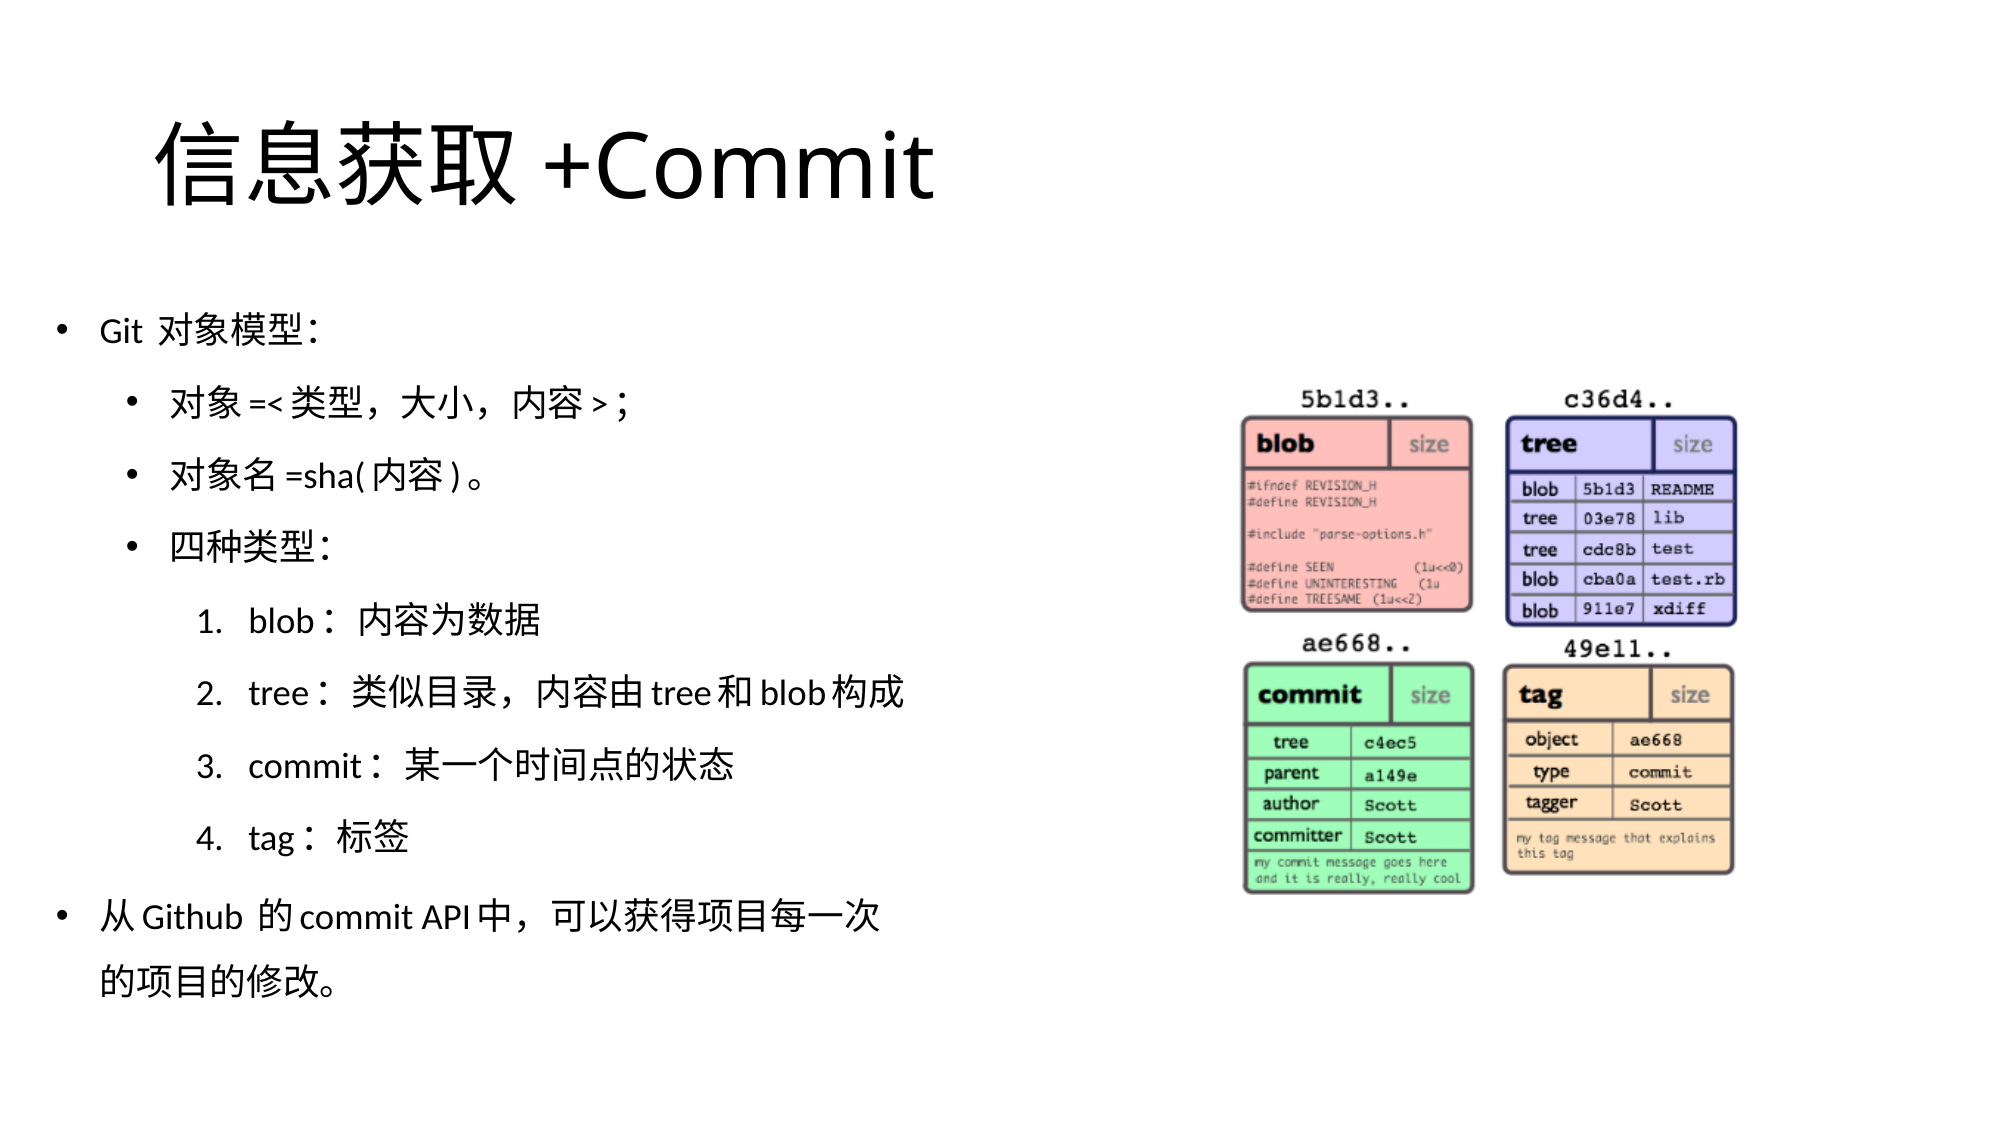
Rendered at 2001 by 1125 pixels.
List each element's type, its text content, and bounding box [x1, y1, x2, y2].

title 信息获取+Commit [137, 59, 1863, 278]
picture [1230, 384, 1753, 906]
list Git 对象模型： 对象=<类型，大小，内容>； 对象名=sha(内容)。 四种类型： blob：内容为数据 tree：类似目录，内容由tree和blob构成 commit：某一个时间点的状态 tag：标签 从Github 的commit API中，可以获得项目每一次的项目的修改。 [5, 277, 923, 1042]
